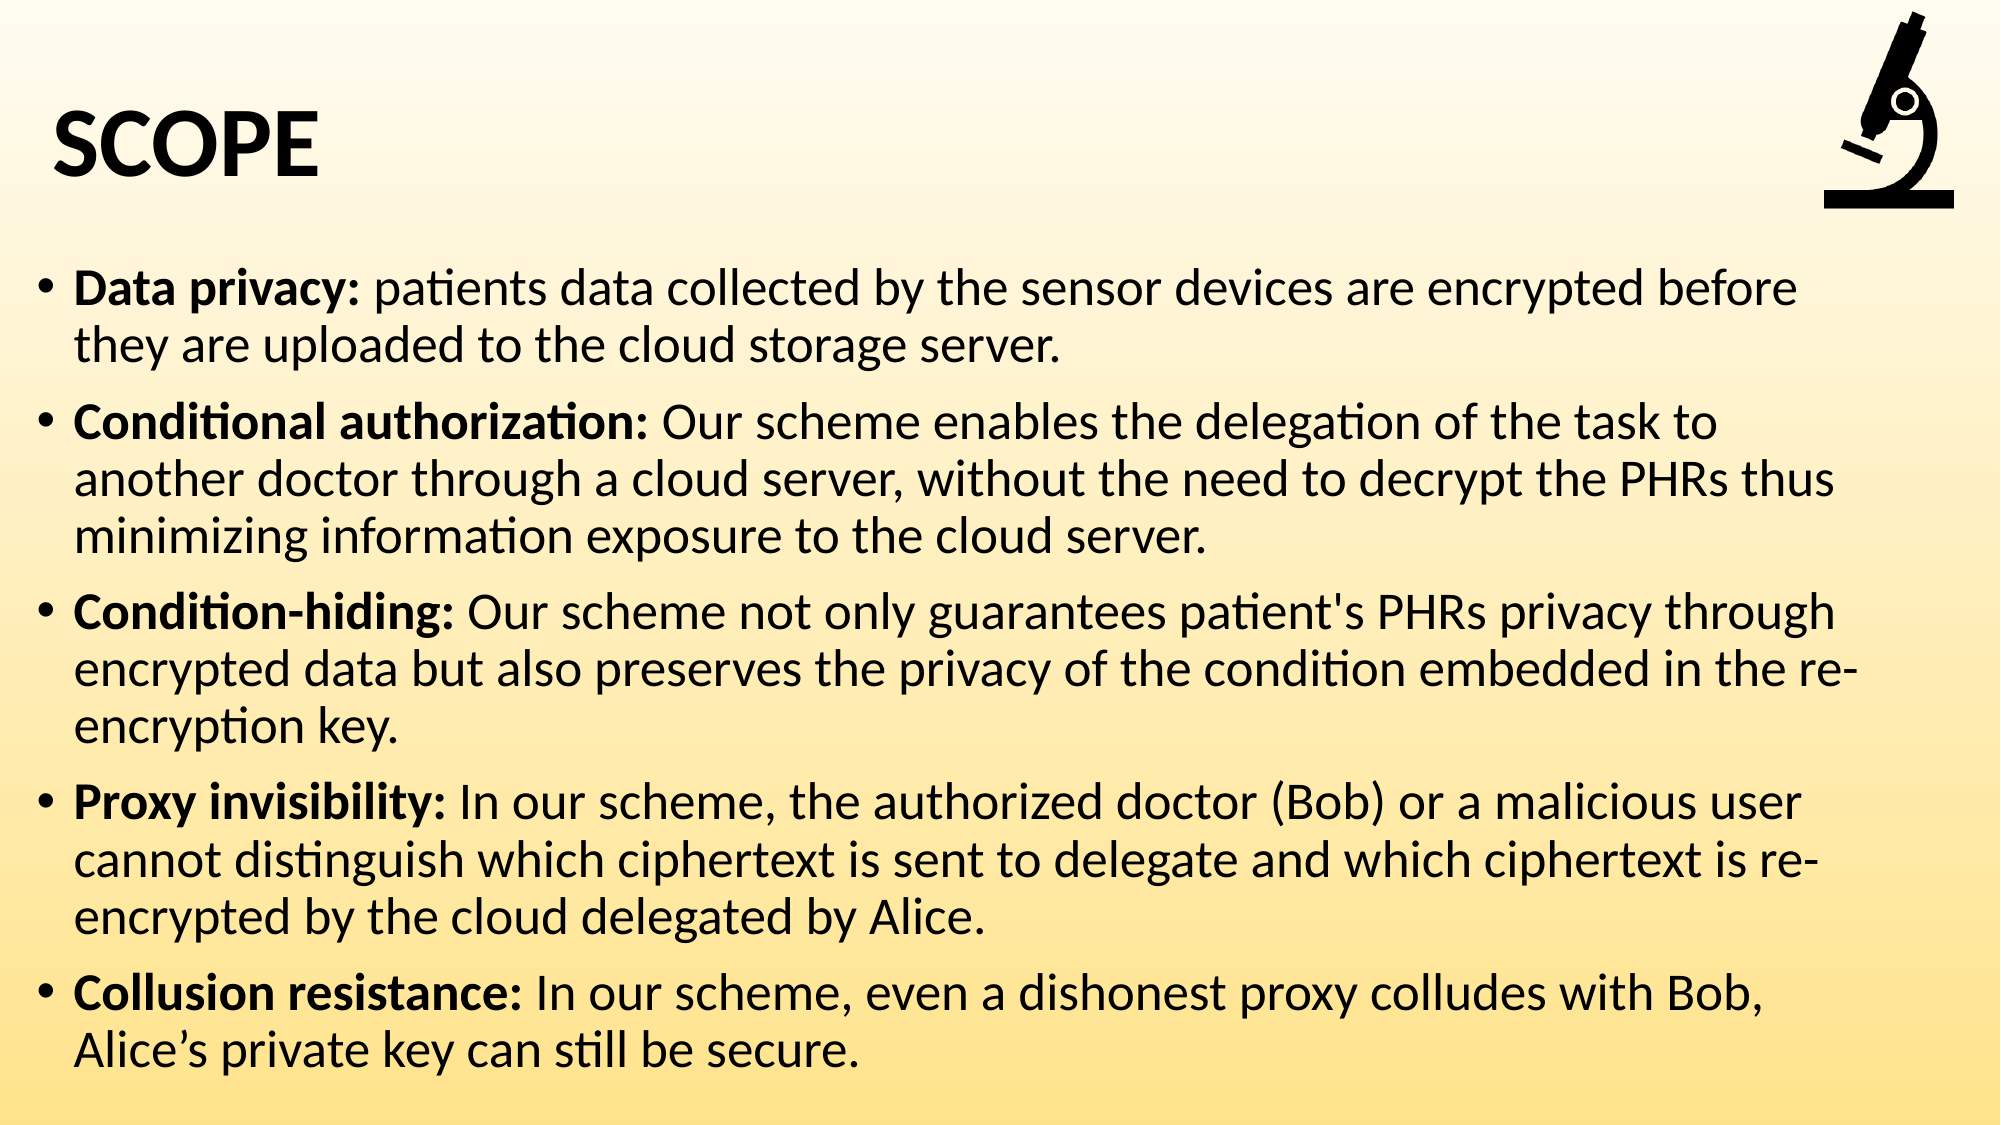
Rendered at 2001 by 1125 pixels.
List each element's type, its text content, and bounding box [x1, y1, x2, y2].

title SCOPE [37, 35, 1763, 252]
picture [1777, 0, 2000, 222]
list Data privacy: patients data collected by the sensor devices are encrypted before they are uploaded to the cloud storage server. Conditional authorization: Our scheme enables the delegation of the task to another doctor through a cloud server, without the need to decrypt the PHRs thus minimizing information exposure to the cloud server. Condition-hiding: Our scheme not only guarantees patient's PHRs privacy through encrypted data but also preserves the privacy of the condition embedded in the re-encryption key. Proxy invisibility: In our scheme, the authorized doctor (Bob) or a malicious user cannot distinguish which ciphertext is sent to delegate and which ciphertext is re-encrypted by the cloud delegated by Alice. Collusion resistance: In our scheme, even a dishonest proxy colludes with Bob, Alice’s private key can still be secure. [21, 252, 1910, 1090]
